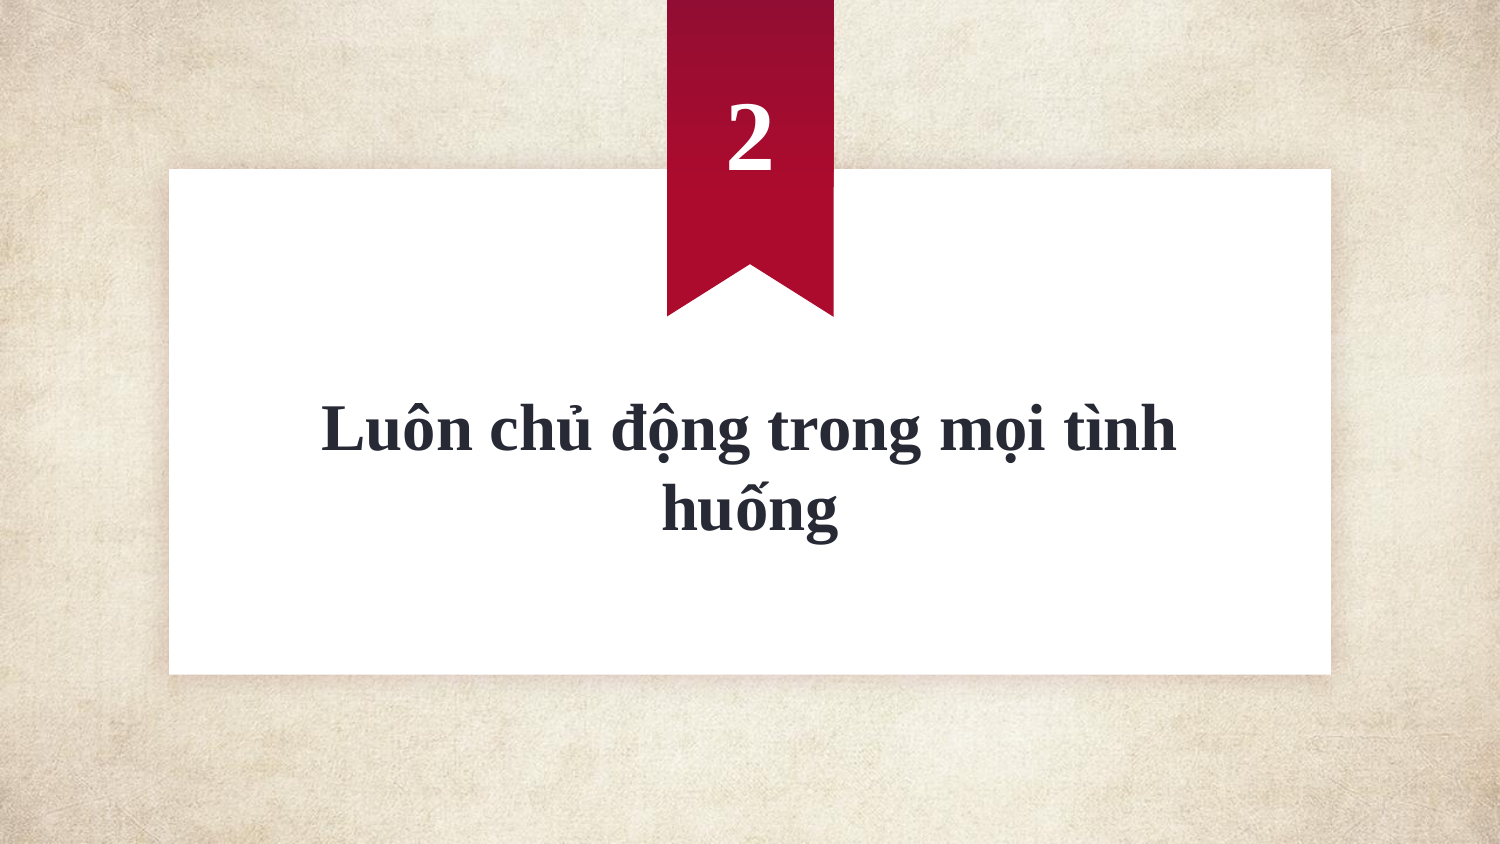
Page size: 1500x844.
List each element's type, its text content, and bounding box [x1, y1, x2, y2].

picture [0, 0, 1500, 844]
title Luôn chủ động trong mọi tình huống [239, 353, 1261, 545]
text_box 2 [667, 0, 833, 262]
